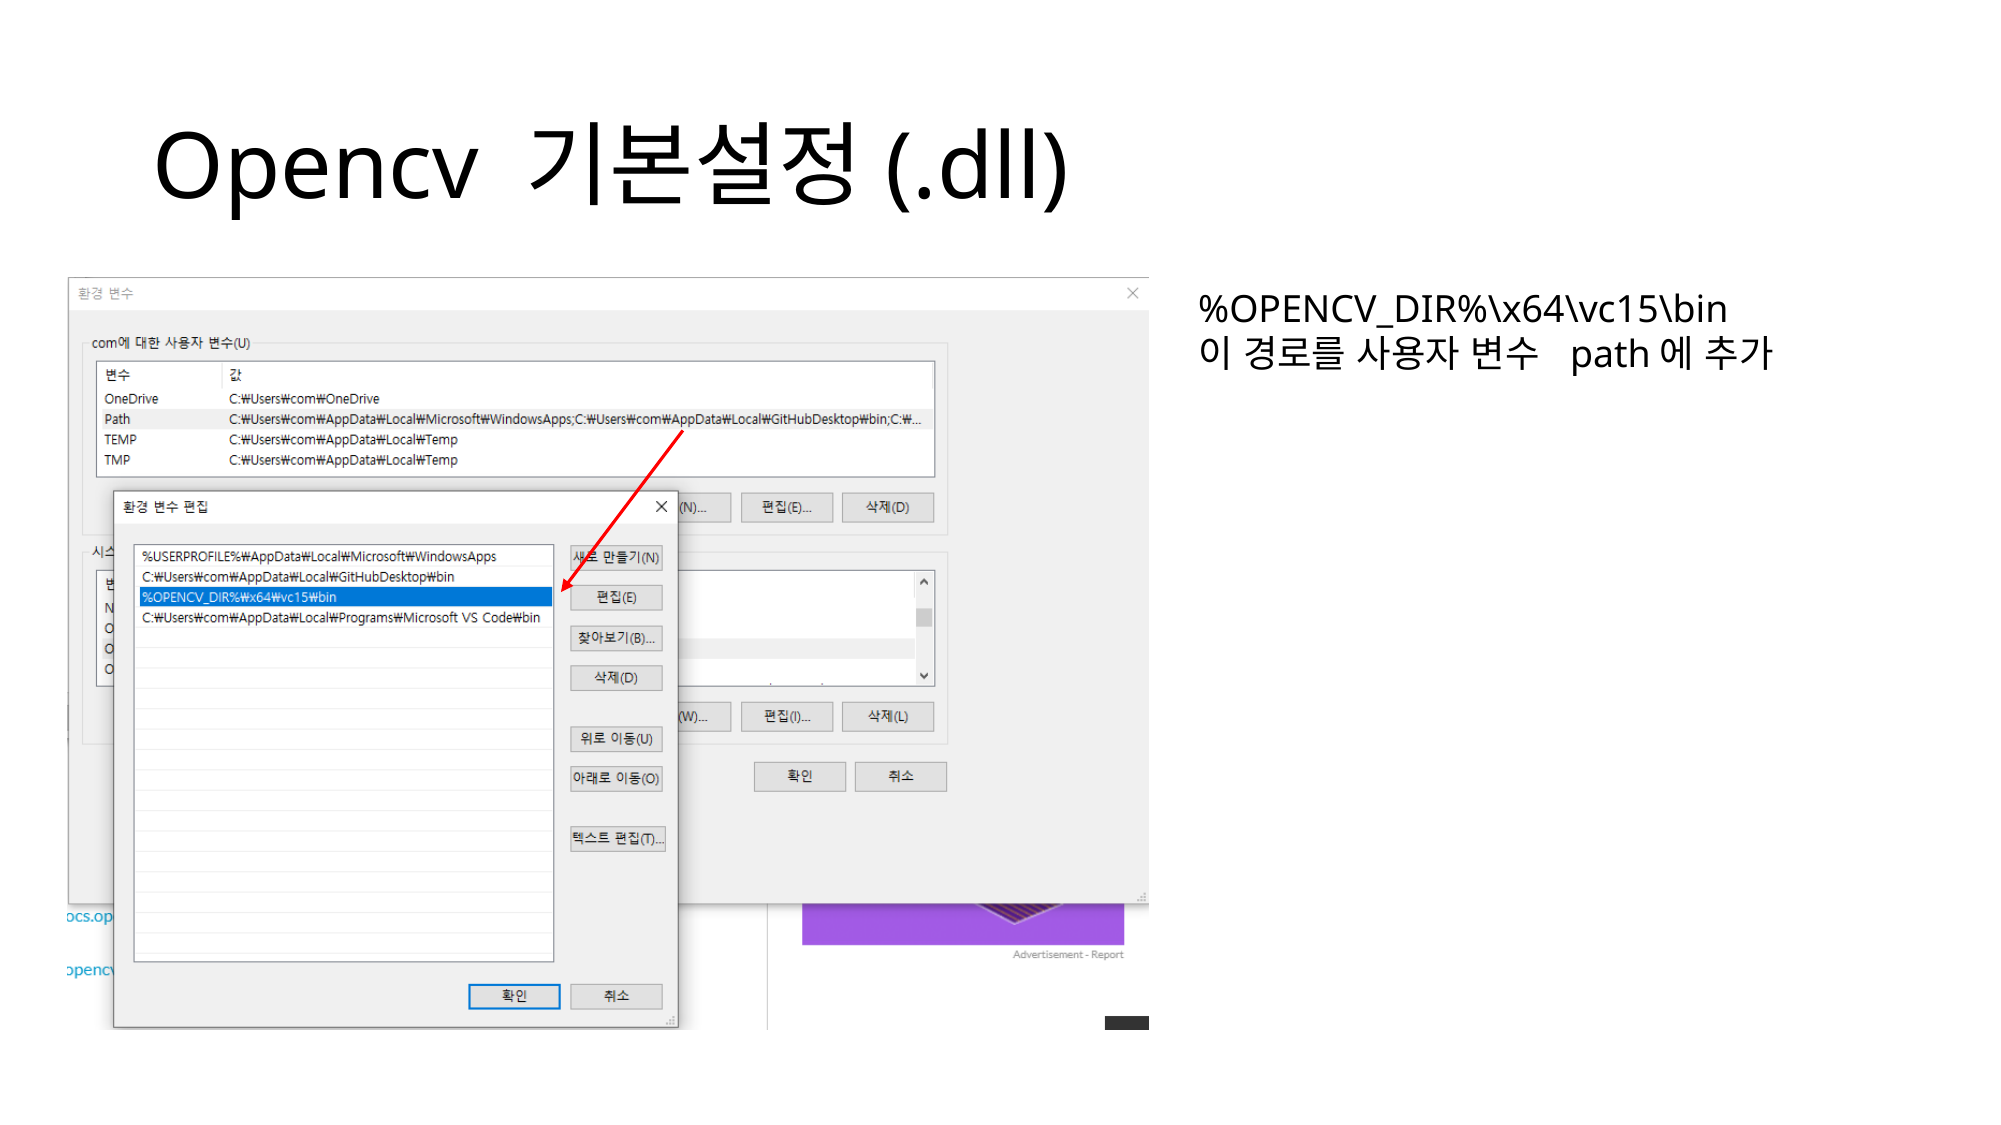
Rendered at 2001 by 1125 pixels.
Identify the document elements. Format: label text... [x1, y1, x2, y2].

title Opencv 기본설정(.dll) [137, 59, 1863, 278]
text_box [560, 430, 683, 593]
picture [67, 277, 1149, 1031]
text_box %OPENCV_DIR%\x64\vc15\bin 이 경로를 사용자 변수 path에 추가 [1183, 277, 1828, 382]
